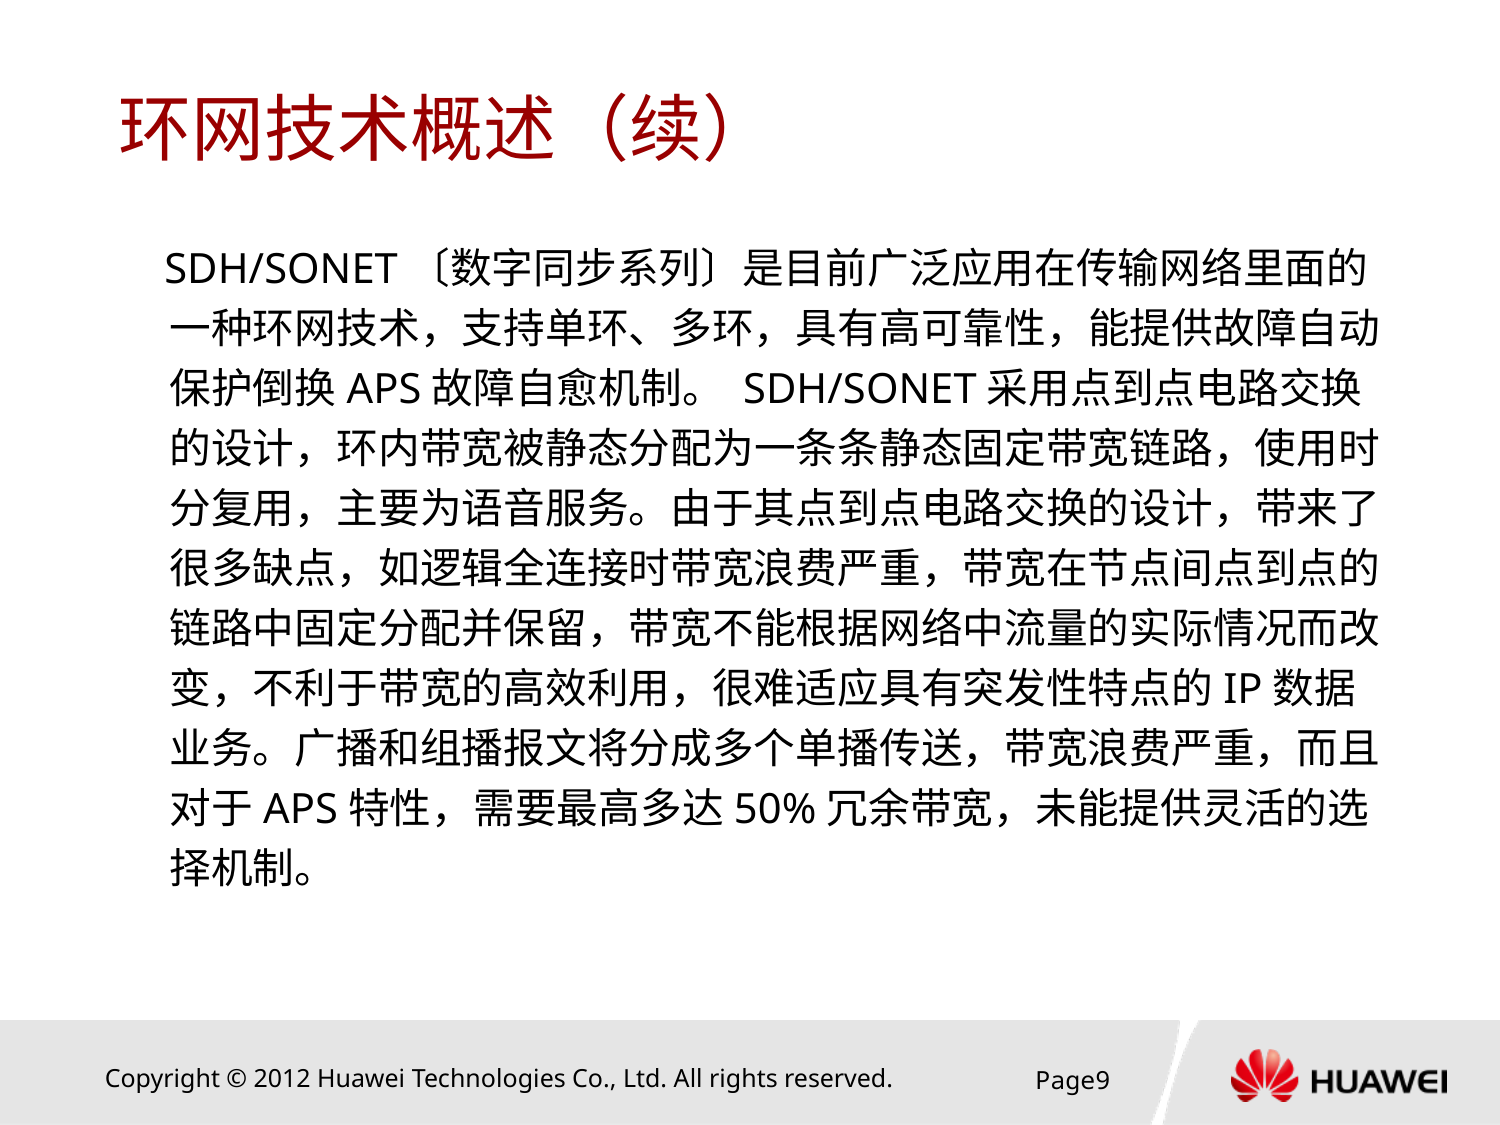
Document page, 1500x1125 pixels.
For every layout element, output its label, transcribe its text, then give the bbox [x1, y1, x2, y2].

slide_number Page [1035, 1065, 1285, 1122]
list SDH/SONET〔数字同步系列〕是目前广泛应用在传输网络里面的一种环网技术，支持单环、多环，具有高可靠性，能提供故障自动保护倒换APS故障自愈机制。 SDH/SONET采用点到点电路交换的设计，环内带宽被静态分配为一条条静态固定带宽链路，使用时分复用，主要为语音服务。由于其点到点电路交换的设计，带来了很多缺点，如逻辑全连接时带宽浪费严重，带宽在节点间点到点的链路中固定分配并保留，带宽不能根据网络中流量的实际情况而改变，不利于带宽的高效利用，很难适应具有突发性特点的IP数据业务。广播和组播报文将分成多个单播传送，带宽浪费严重，而且对于APS特性，需要最高多达50%冗余带宽，未能提供灵活的选择机制。 [106, 225, 1409, 915]
picture [0, 1020, 1500, 1125]
title 环网技术概述（续） [104, 54, 1374, 198]
